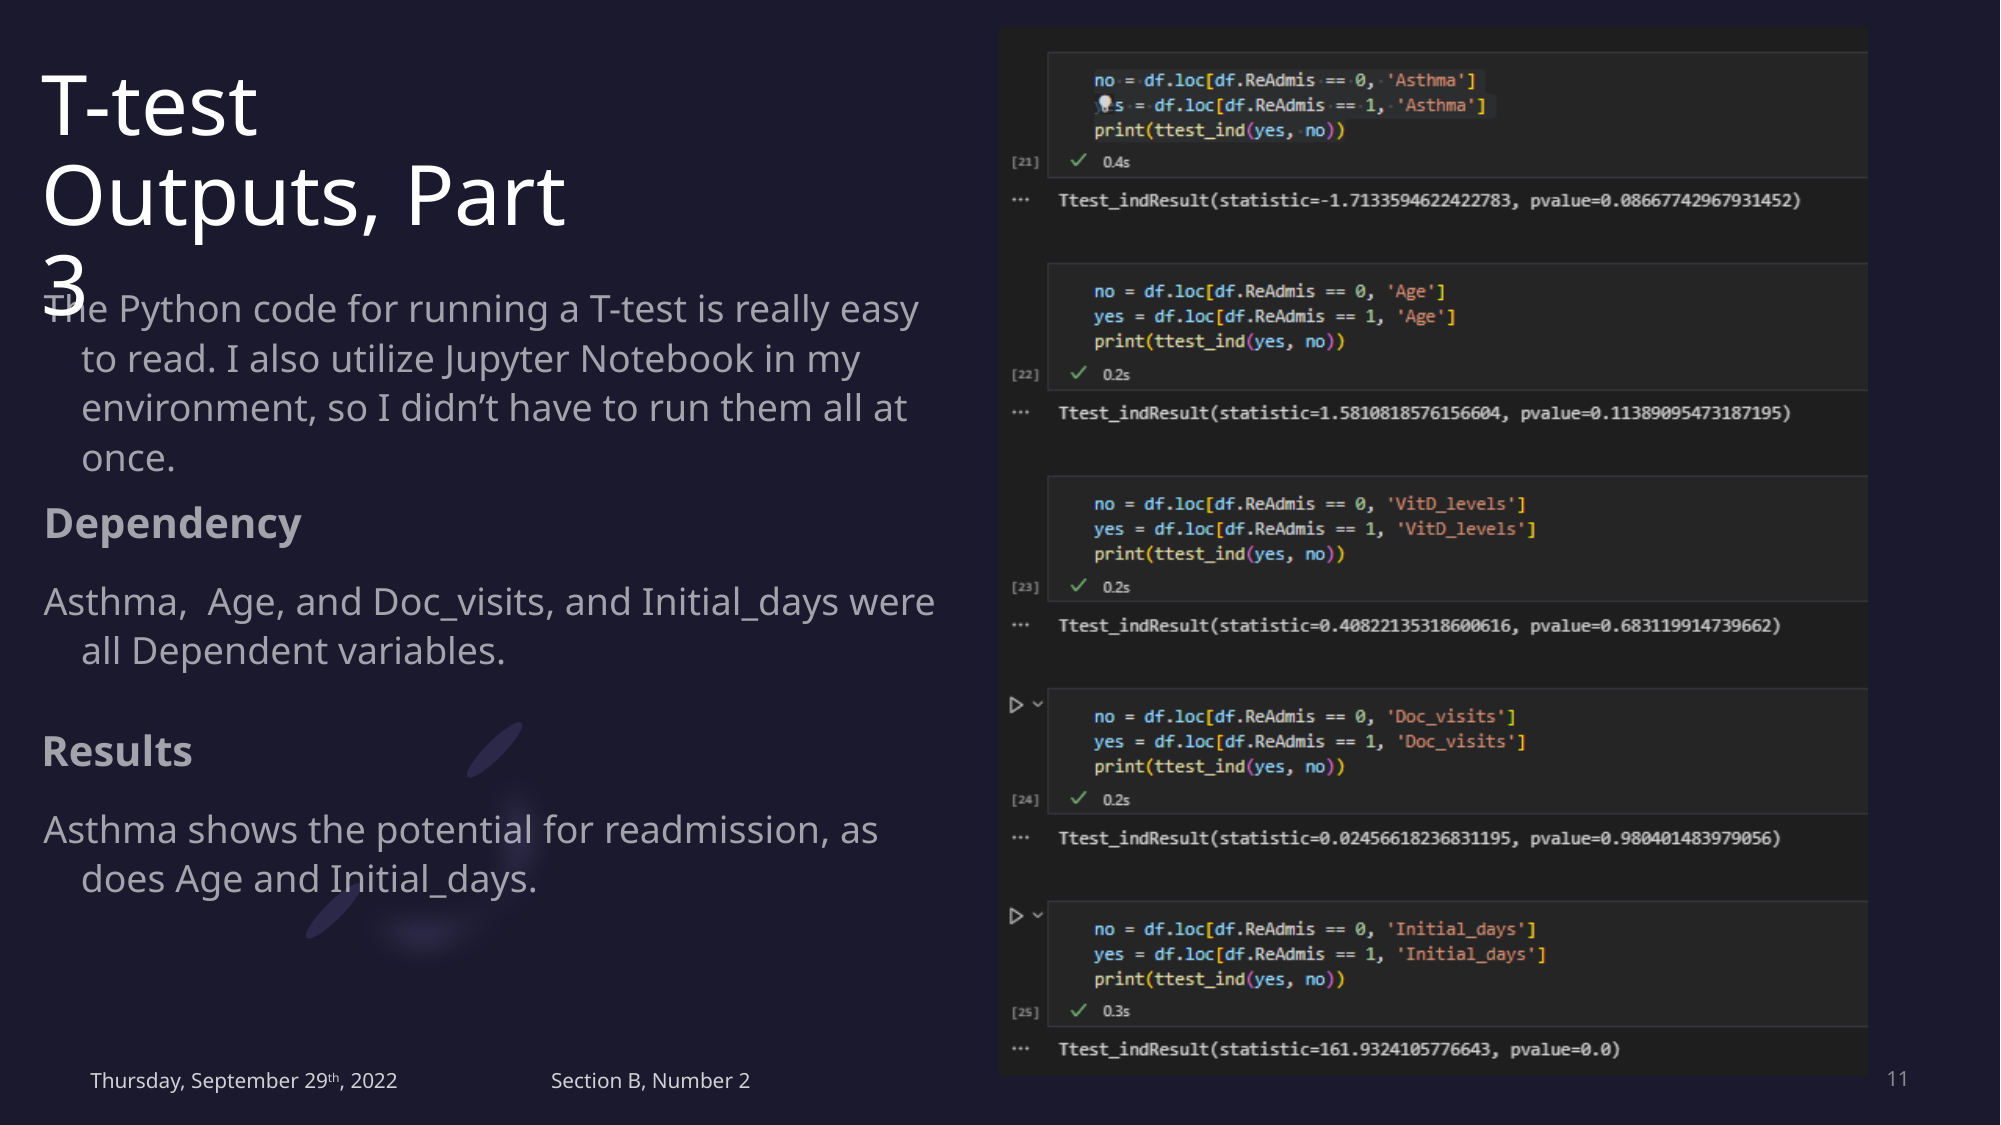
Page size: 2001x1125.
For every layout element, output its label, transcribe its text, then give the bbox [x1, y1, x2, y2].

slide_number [90, 1067, 522, 1093]
text_box Results [41, 719, 322, 780]
text_box Asthma shows the potential for readmission, as does Age and Initial_days. [43, 801, 941, 906]
footer Section B, Number 2 [551, 1067, 1598, 1093]
list Asthma, Age, and Doc_visits, and Initial_days were all Dependent variables. [43, 573, 941, 679]
list The Python code for running a T-test is really easy to read. I also utilize Jupyter Notebook in my environment, so I didn’t have to run them all at once. [43, 280, 941, 386]
title T-test Outputs, Part 3 [41, 63, 594, 270]
list Dependency [43, 491, 325, 552]
slide_number 11 [1632, 1067, 1910, 1093]
picture [999, 27, 1868, 1076]
